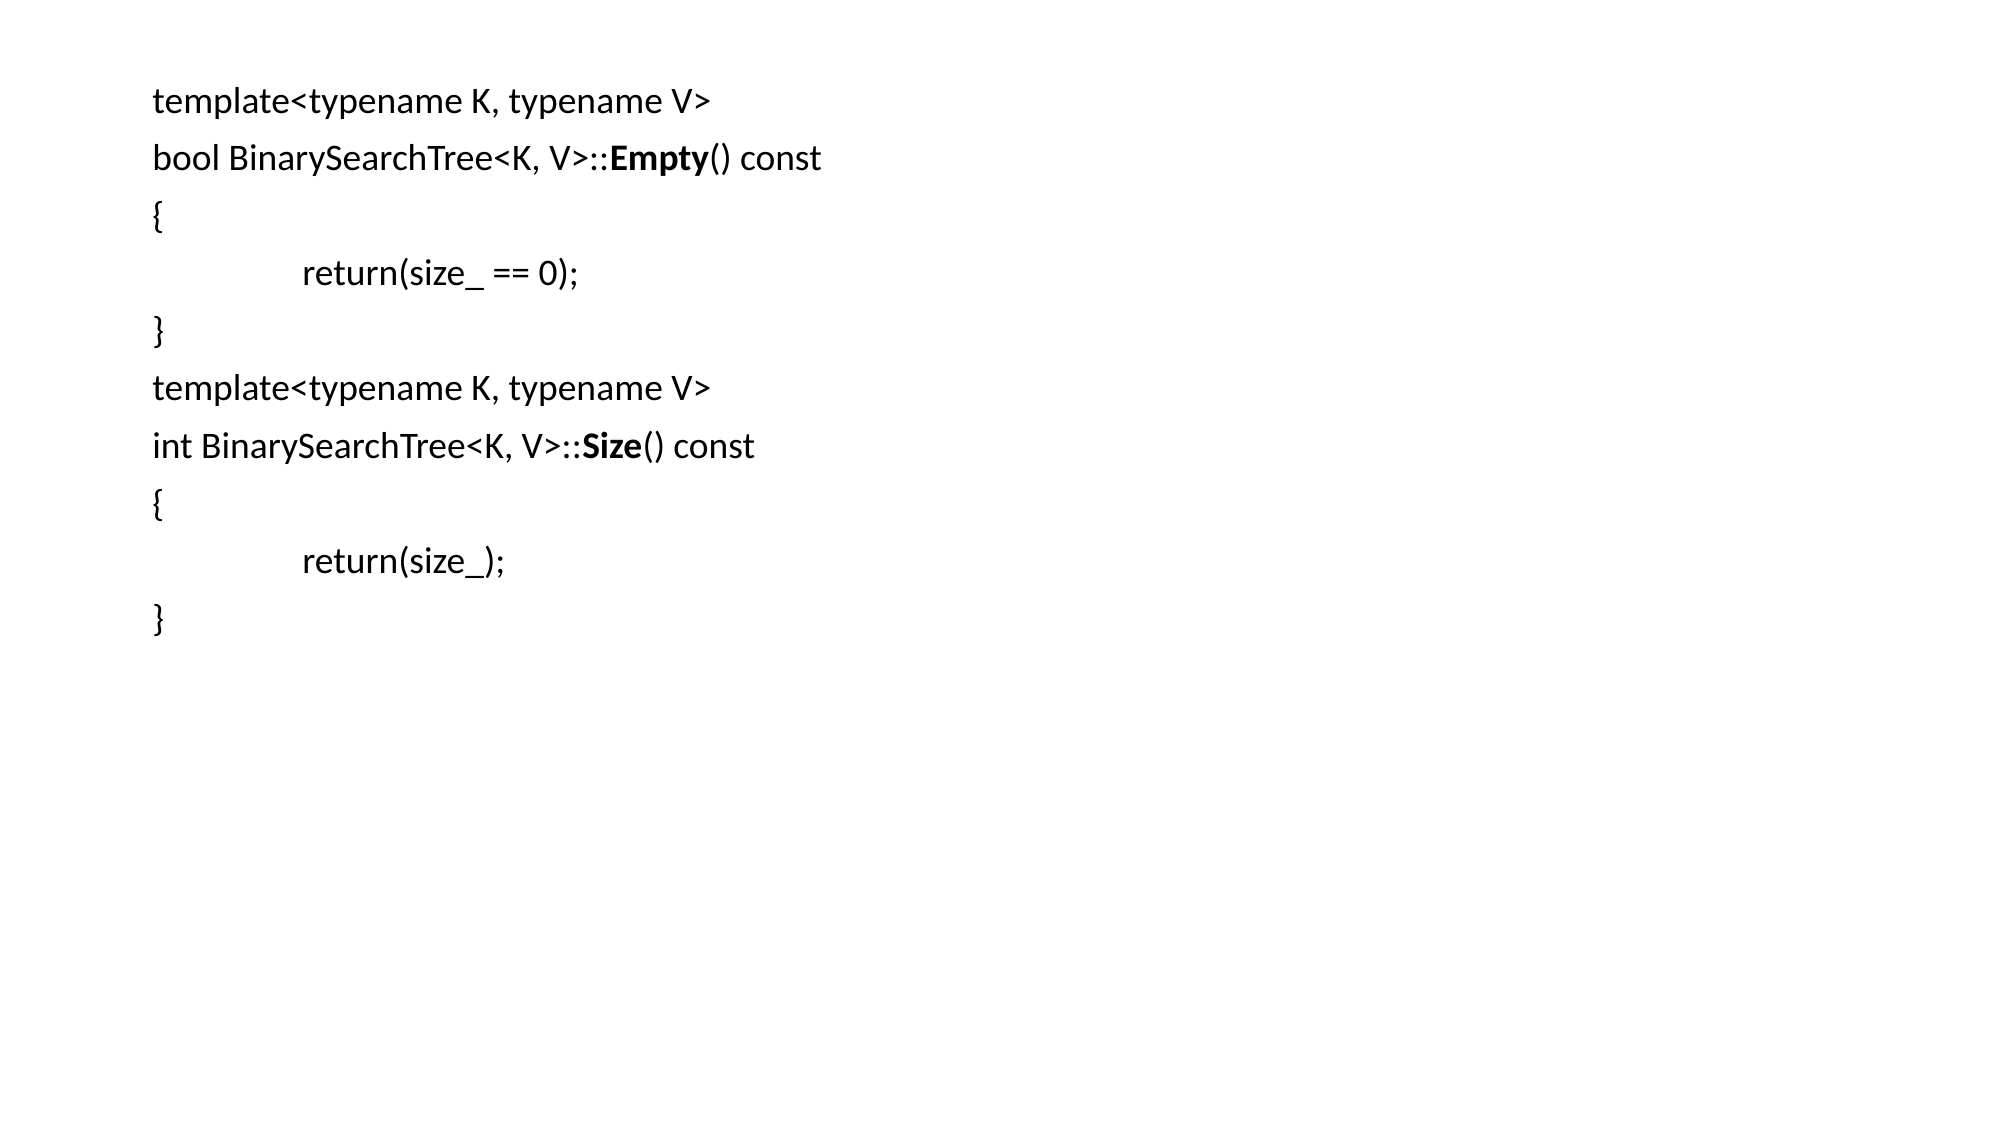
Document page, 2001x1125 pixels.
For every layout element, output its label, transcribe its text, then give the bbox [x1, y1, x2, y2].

list template<typename K, typename V> bool BinarySearchTree<K, V>::Empty() const { return(size_ == 0); } template<typename K, typename V> int BinarySearchTree<K, V>::Size() const { return(size_); } [137, 68, 1863, 1014]
